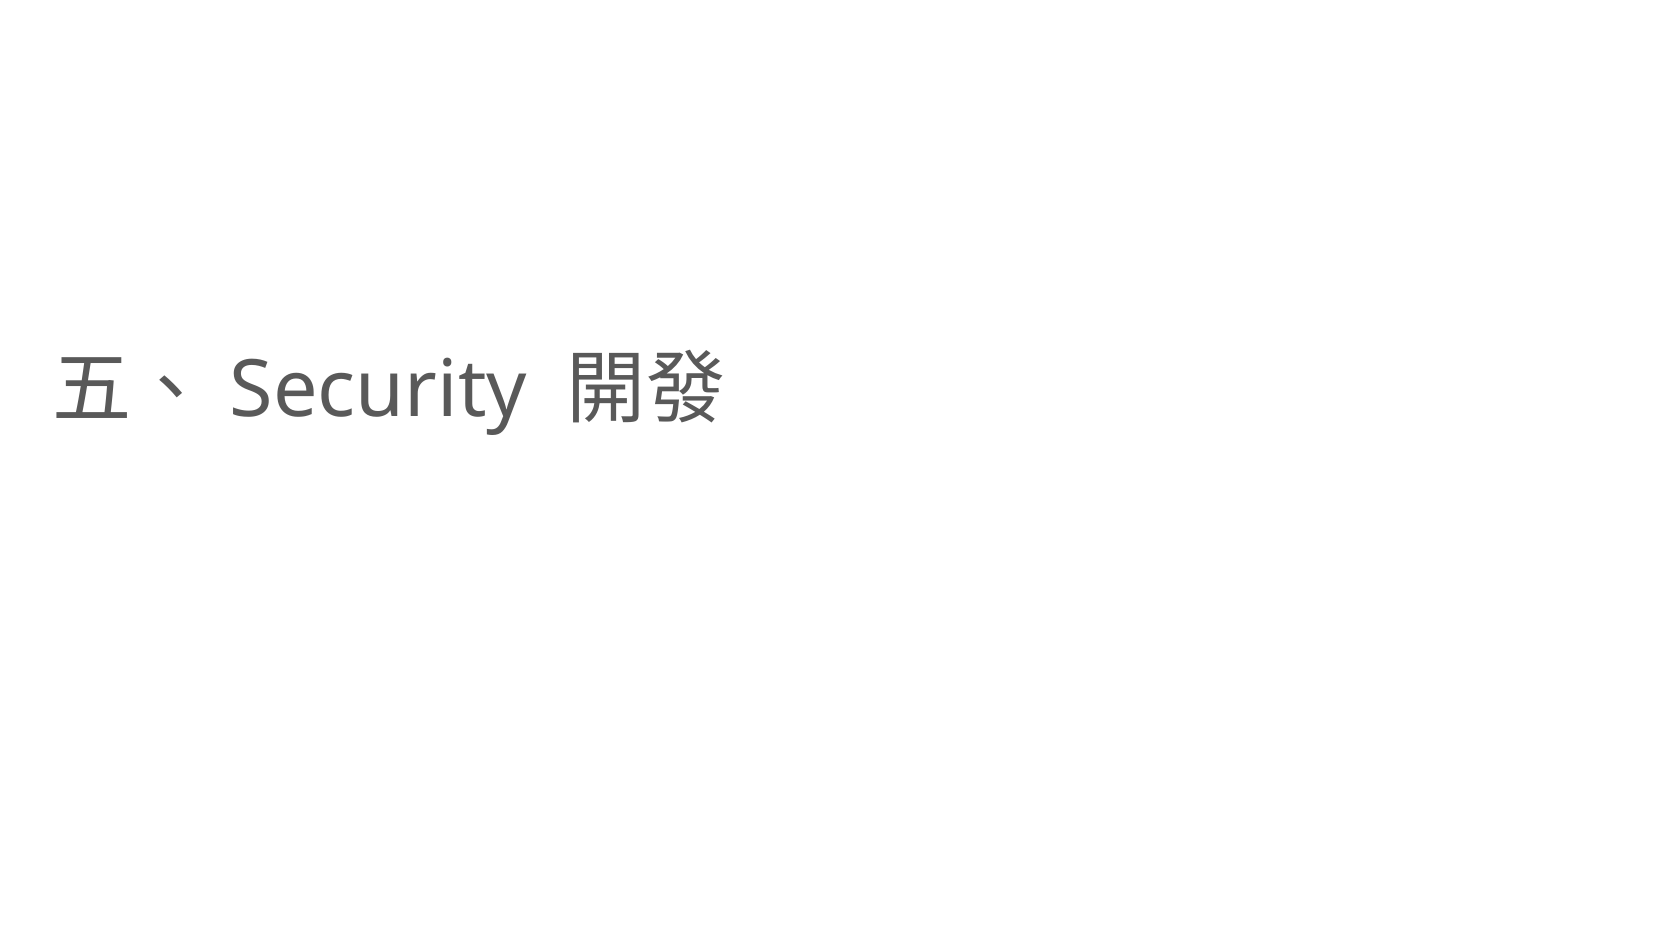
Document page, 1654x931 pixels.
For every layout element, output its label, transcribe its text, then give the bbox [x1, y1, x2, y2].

list 五、Security 開發 [0, 234, 880, 440]
